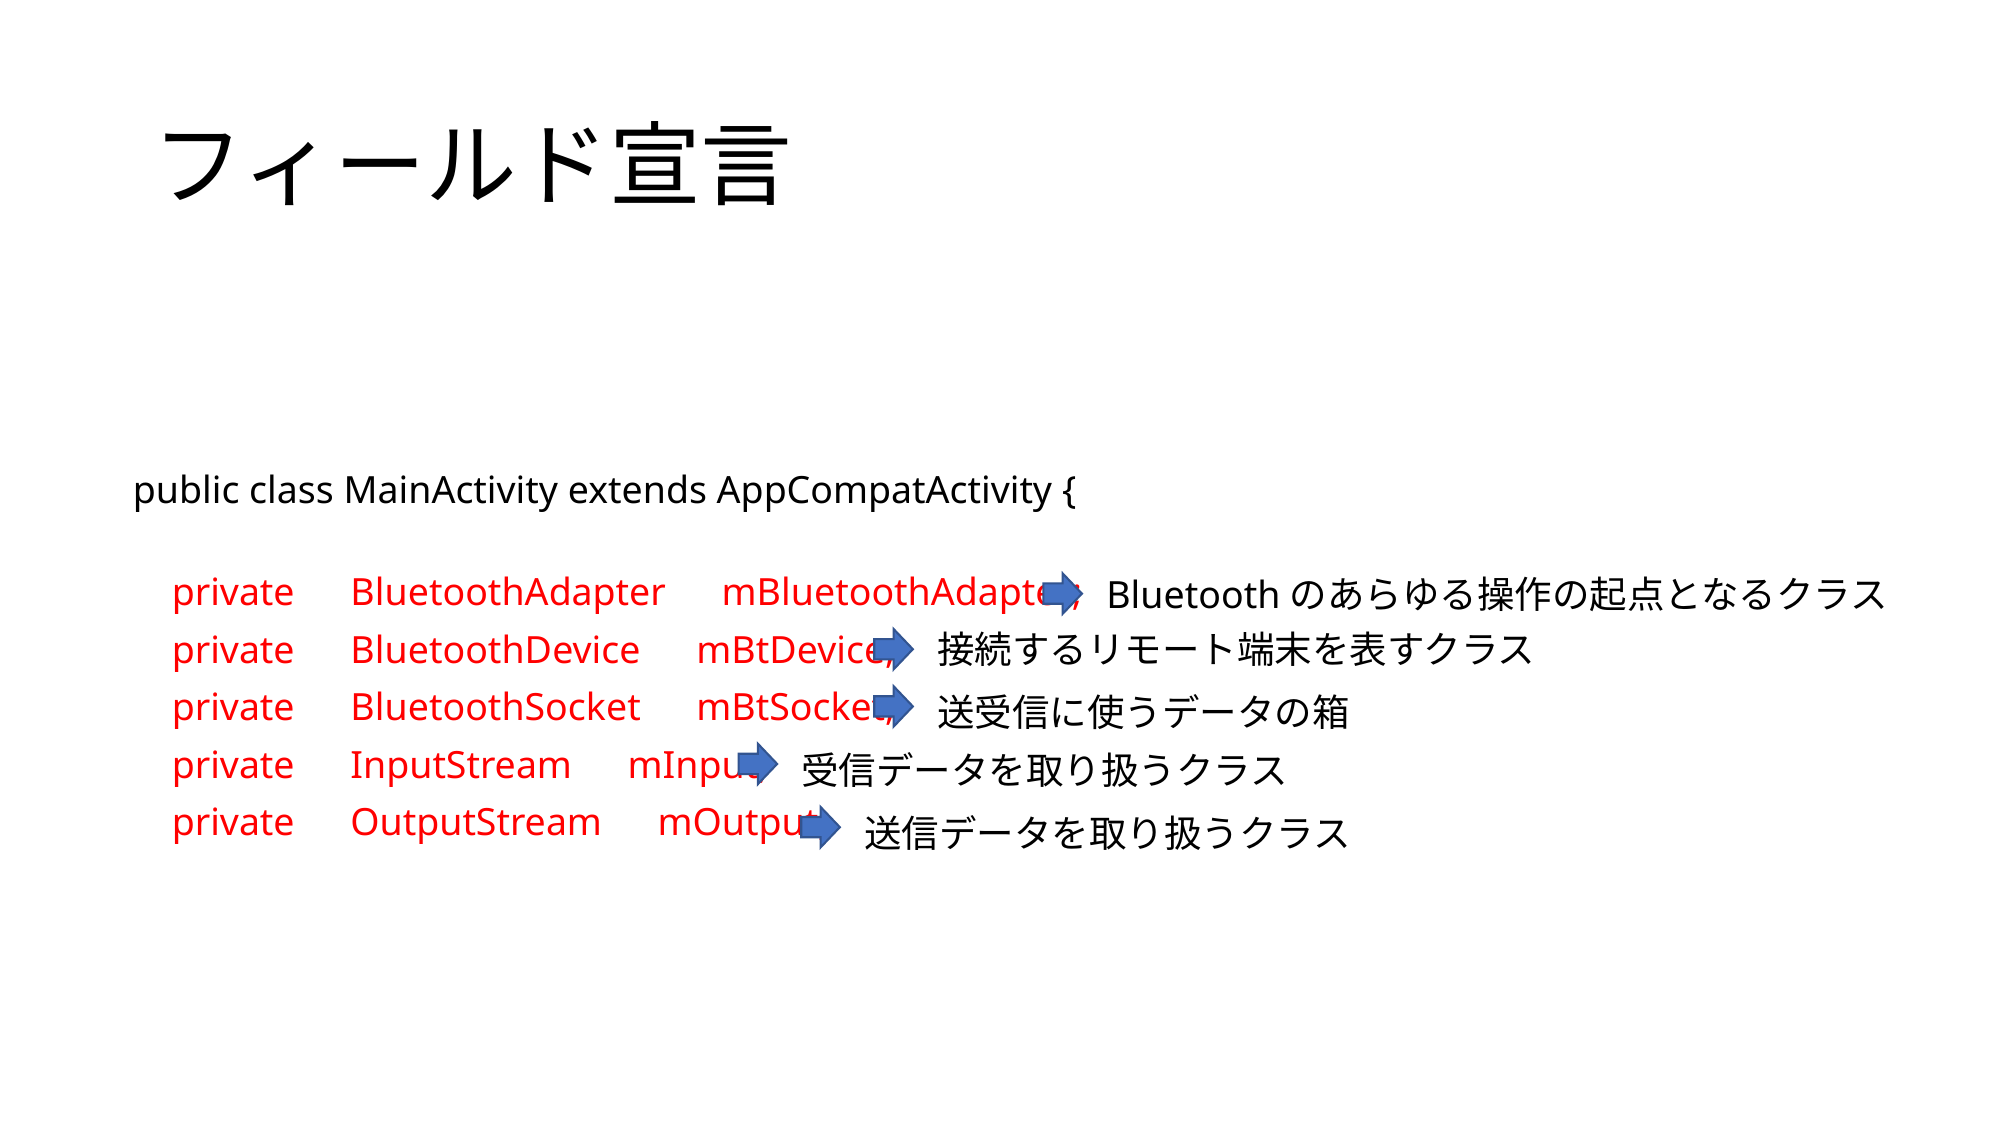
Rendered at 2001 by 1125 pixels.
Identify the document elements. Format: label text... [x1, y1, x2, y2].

text_box [873, 626, 915, 673]
title フィールド宣言 [137, 59, 1863, 278]
text_box [873, 683, 915, 730]
text_box [1042, 570, 1084, 617]
text_box 送信データを取り扱うクラス [849, 802, 1400, 863]
text_box 接続するリモート端末を表すクラス [922, 618, 1580, 679]
text_box public class MainActivity extends AppCompatActivity { private BluetoothAdapter mBluetoothAdapter; private BluetoothDevice mBtDevice; private BluetoothSocket mBtSocket; private InputStream mInput; private OutputStream mOutput; [121, 458, 1137, 851]
text_box [737, 741, 779, 787]
text_box 受信データを取り扱うクラス [786, 739, 1338, 800]
text_box Bluetoothのあらゆる操作の起点となるクラス [1091, 563, 1928, 624]
text_box [800, 804, 842, 851]
text_box 送受信に使うデータの箱 [922, 682, 1385, 742]
